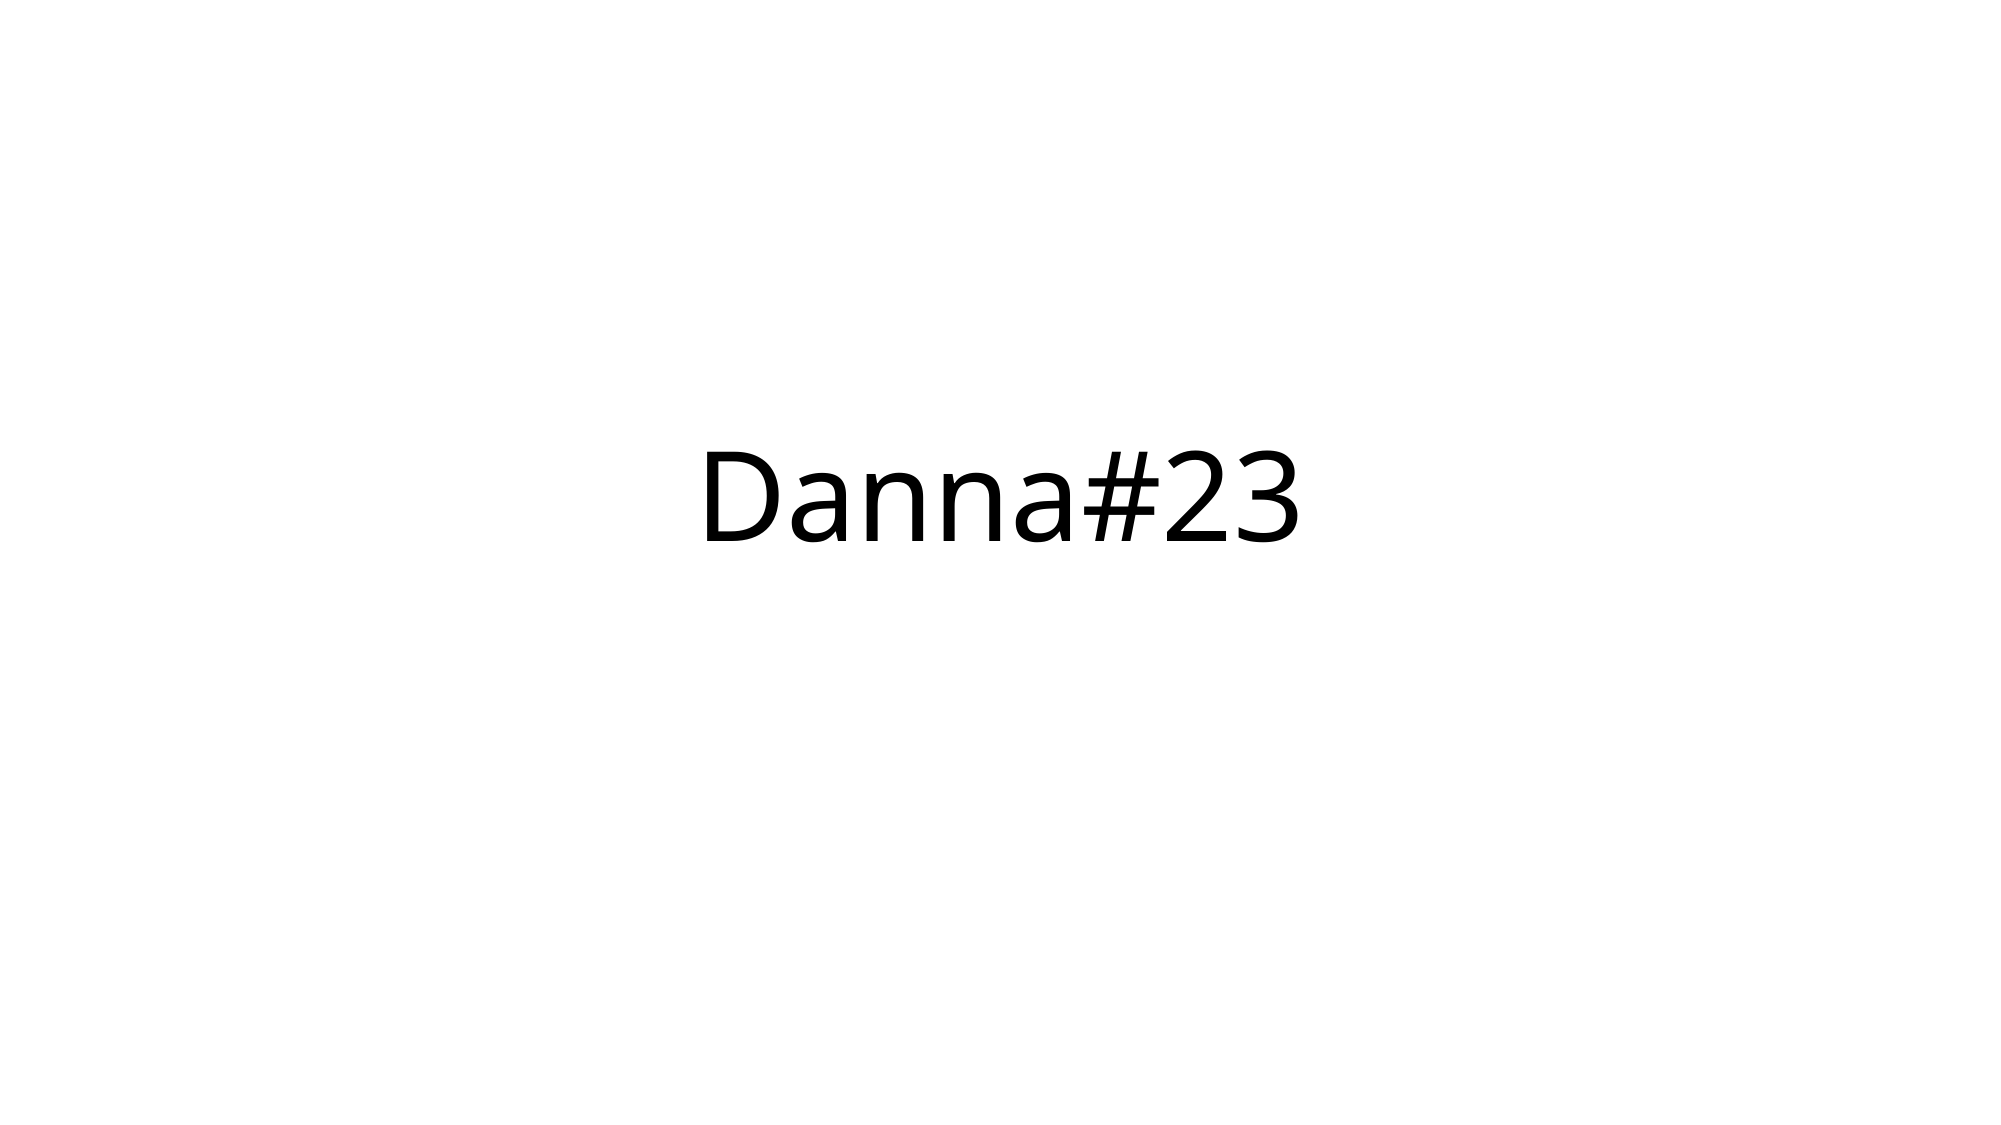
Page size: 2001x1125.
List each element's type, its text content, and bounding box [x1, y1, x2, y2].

title Danna#23 [249, 184, 1750, 576]
